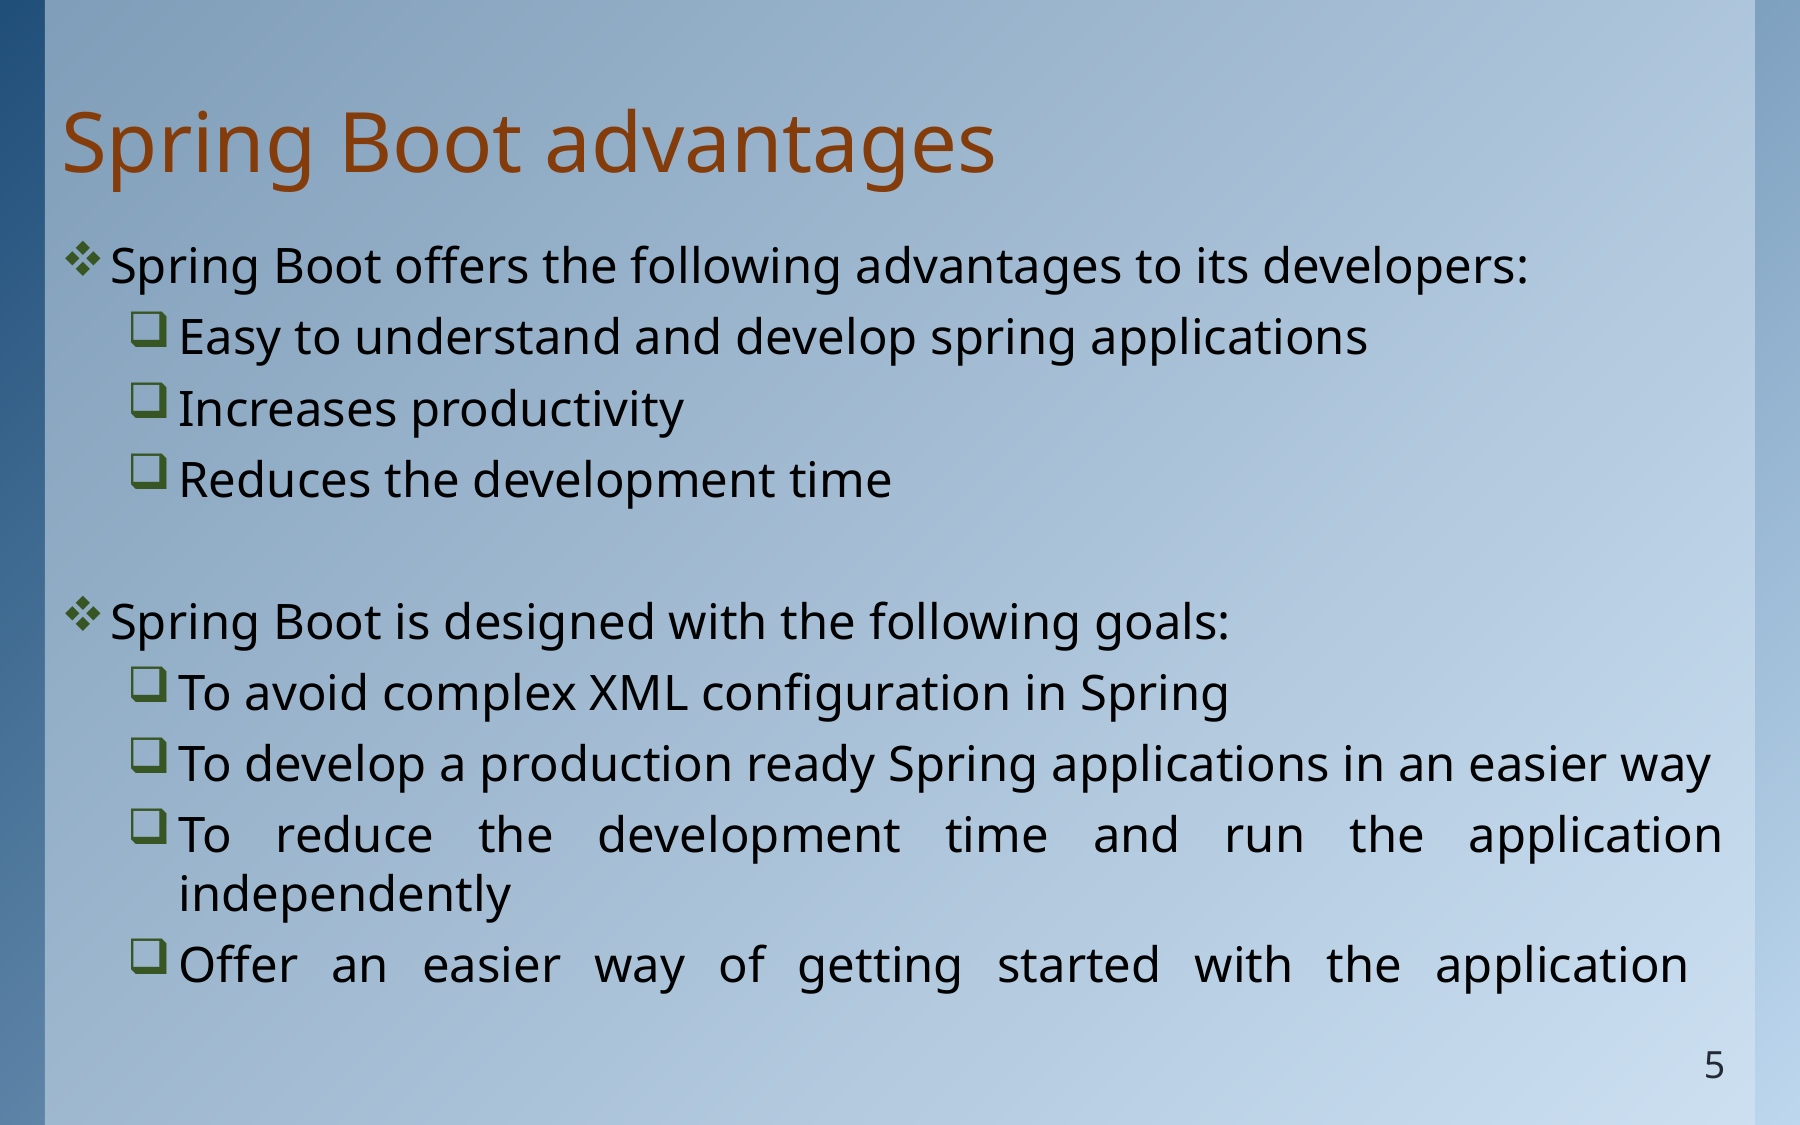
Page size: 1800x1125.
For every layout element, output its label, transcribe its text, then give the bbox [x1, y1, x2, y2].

list Spring Boot offers the following advantages to its developers: Easy to understand and develop spring applications Increases productivity Reduces the development time Spring Boot is designed with the following goals: To avoid complex XML configuration in Spring To develop a production ready Spring applications in an easier way To reduce the development time and run the application independently Offer an easier way of getting started with the application [40, 224, 1746, 1103]
title Spring Boot advantages [40, 12, 1746, 200]
slide_number 5 [1581, 1050, 1746, 1103]
